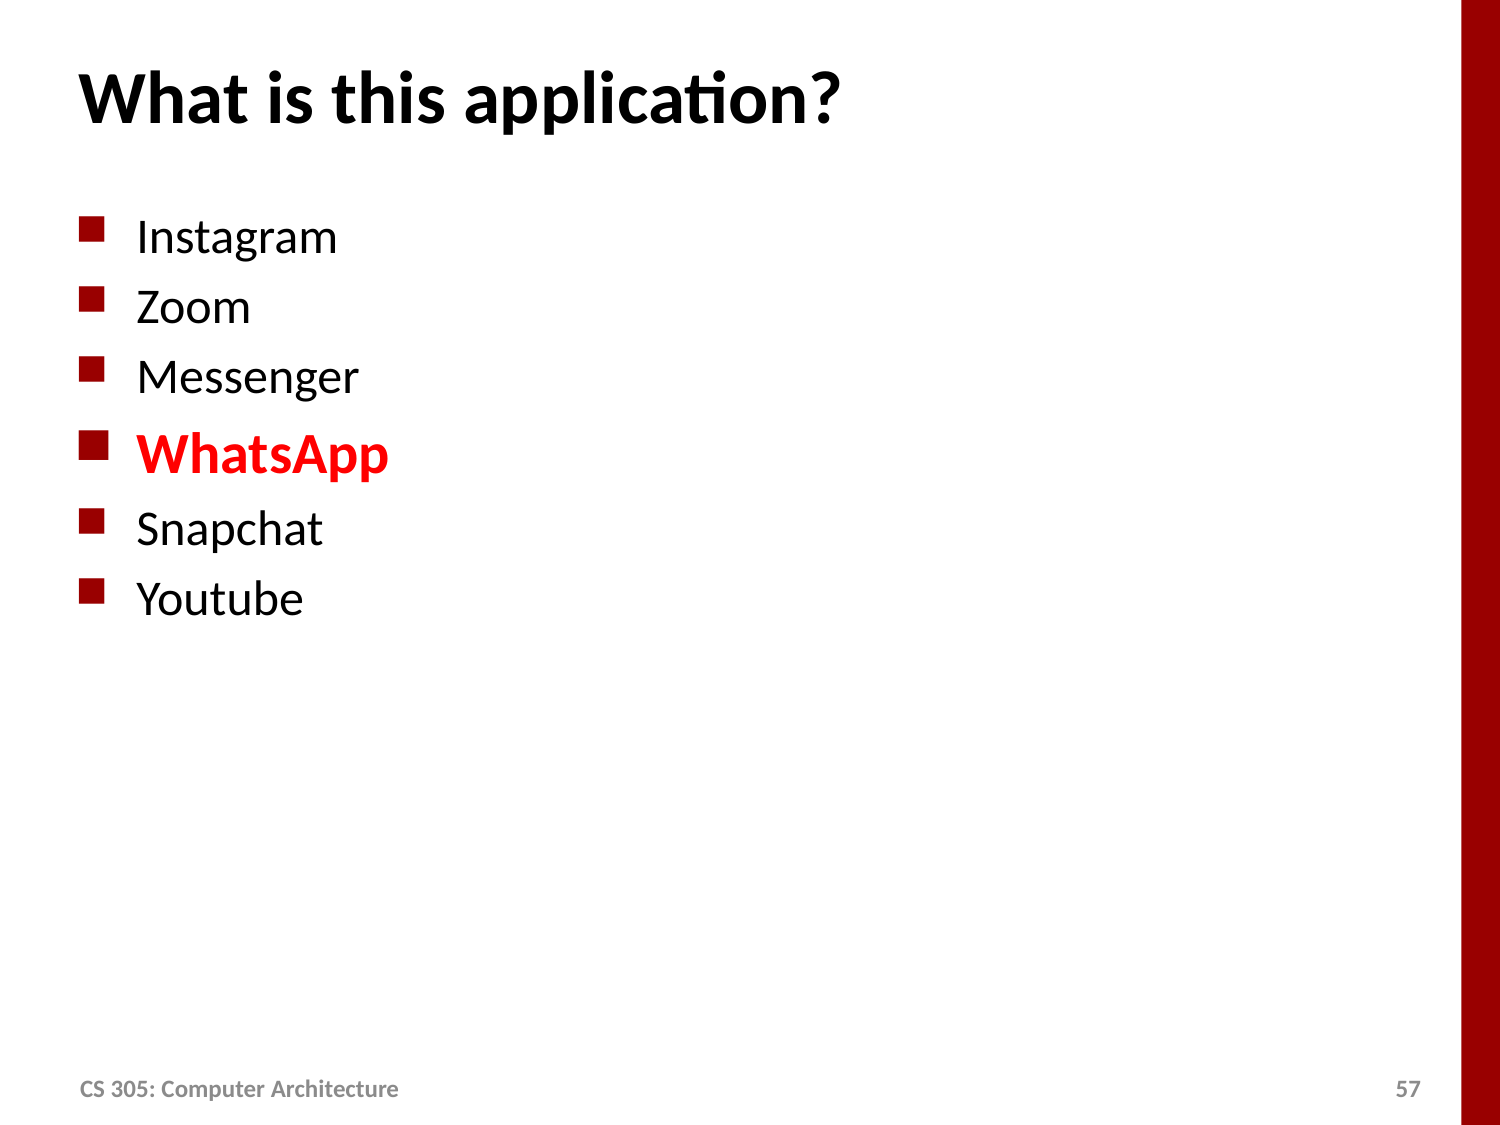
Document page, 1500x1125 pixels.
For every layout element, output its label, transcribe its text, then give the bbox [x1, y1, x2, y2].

footer CS 305: Computer Architecture [65, 1057, 572, 1118]
list Instagram Zoom Messenger WhatsApp Snapchat Youtube [64, 196, 1361, 1048]
title What is this application? [63, 30, 1310, 157]
